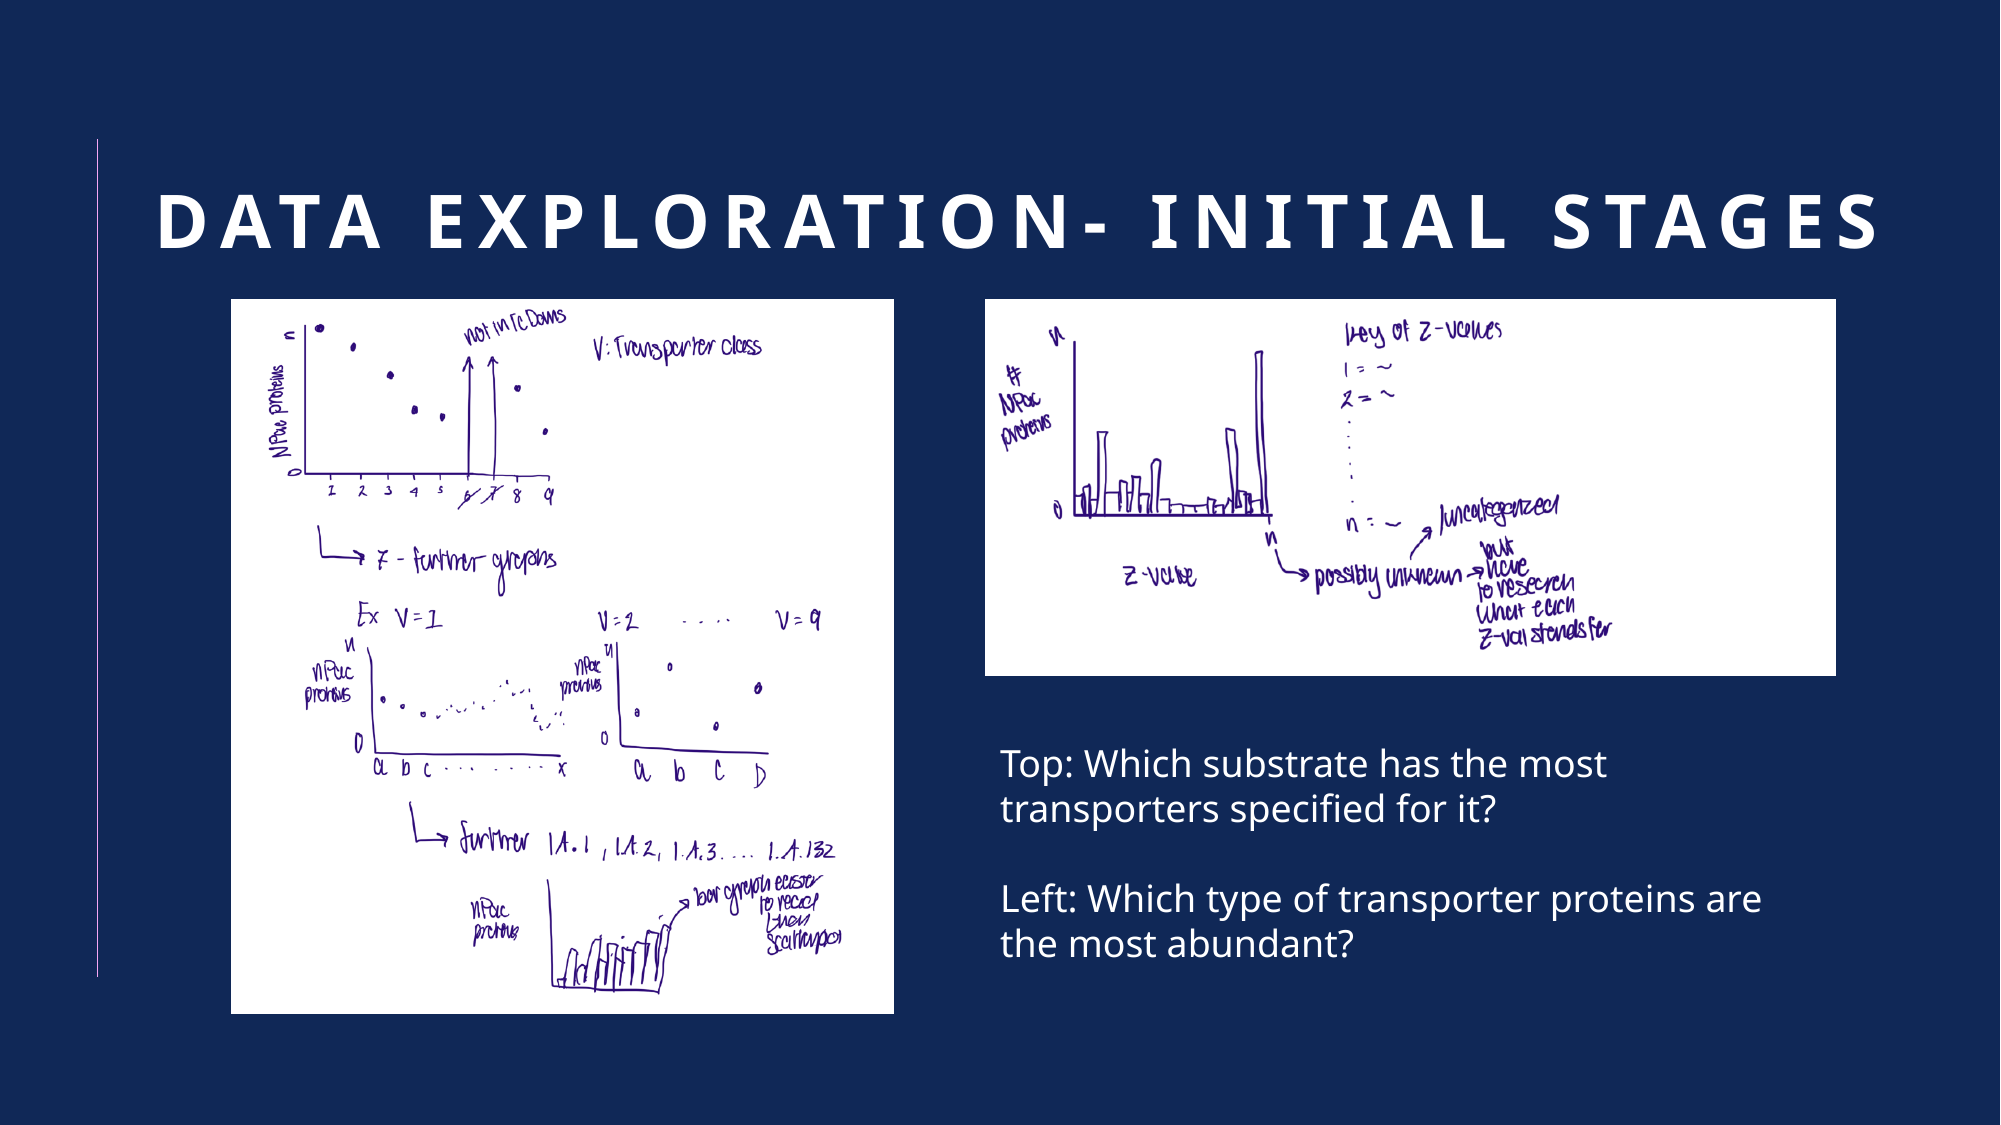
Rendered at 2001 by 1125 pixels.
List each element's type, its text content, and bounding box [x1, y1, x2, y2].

picture [985, 299, 1836, 676]
title Data Exploration- Initial stages [139, 136, 1925, 312]
text_box Top: Which substrate has the most transporters specified for it? Left: Which type of transporter proteins are the most abundant? [985, 732, 1836, 973]
picture [231, 299, 894, 1014]
